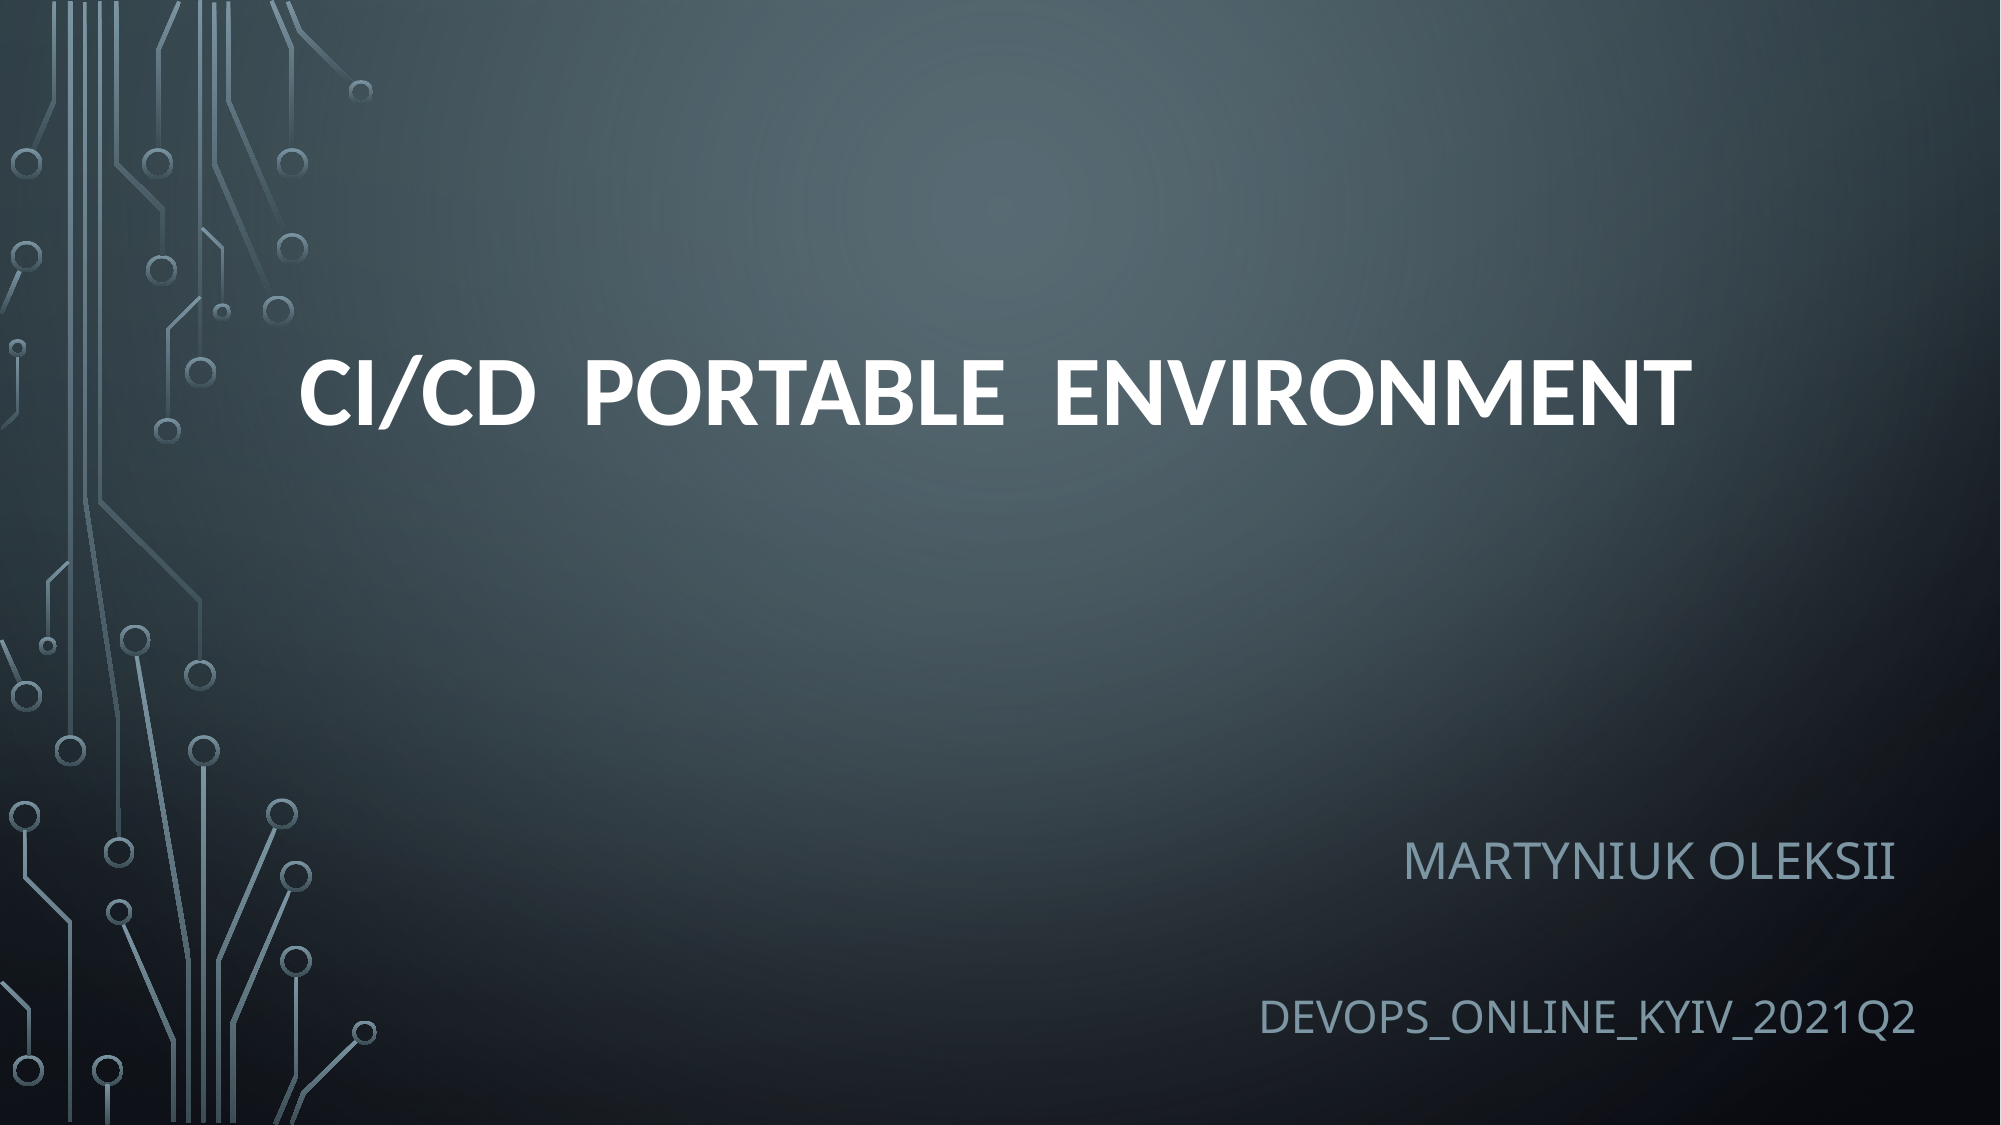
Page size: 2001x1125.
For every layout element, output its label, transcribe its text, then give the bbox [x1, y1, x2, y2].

title CI/CD portable environment [284, 279, 1902, 455]
subtitle Martyniuk Oleksii DevOps_online_Kyiv_2021Q2 [865, 716, 1975, 1052]
